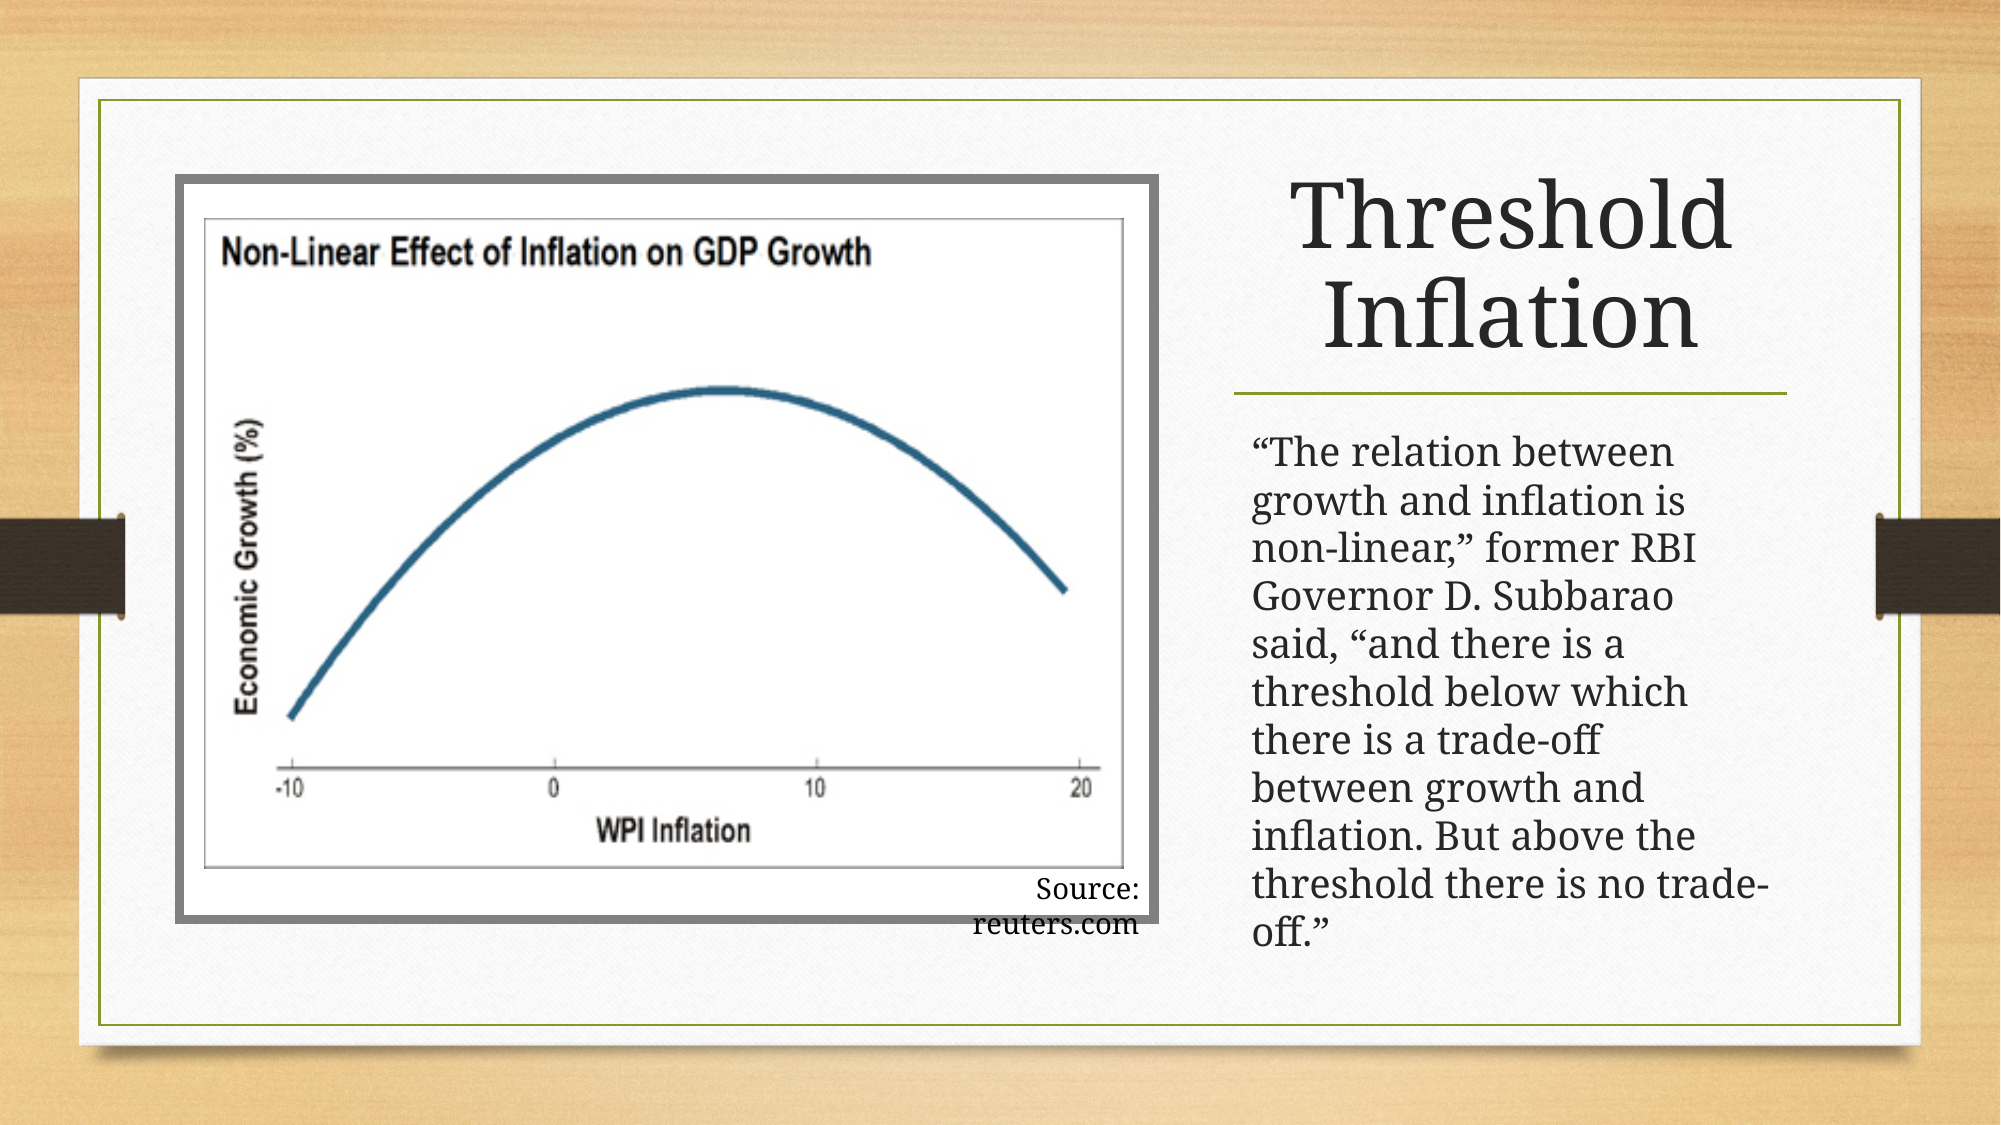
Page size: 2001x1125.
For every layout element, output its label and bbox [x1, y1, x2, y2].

text_box [0, 0, 2000, 1125]
picture [204, 218, 1125, 869]
